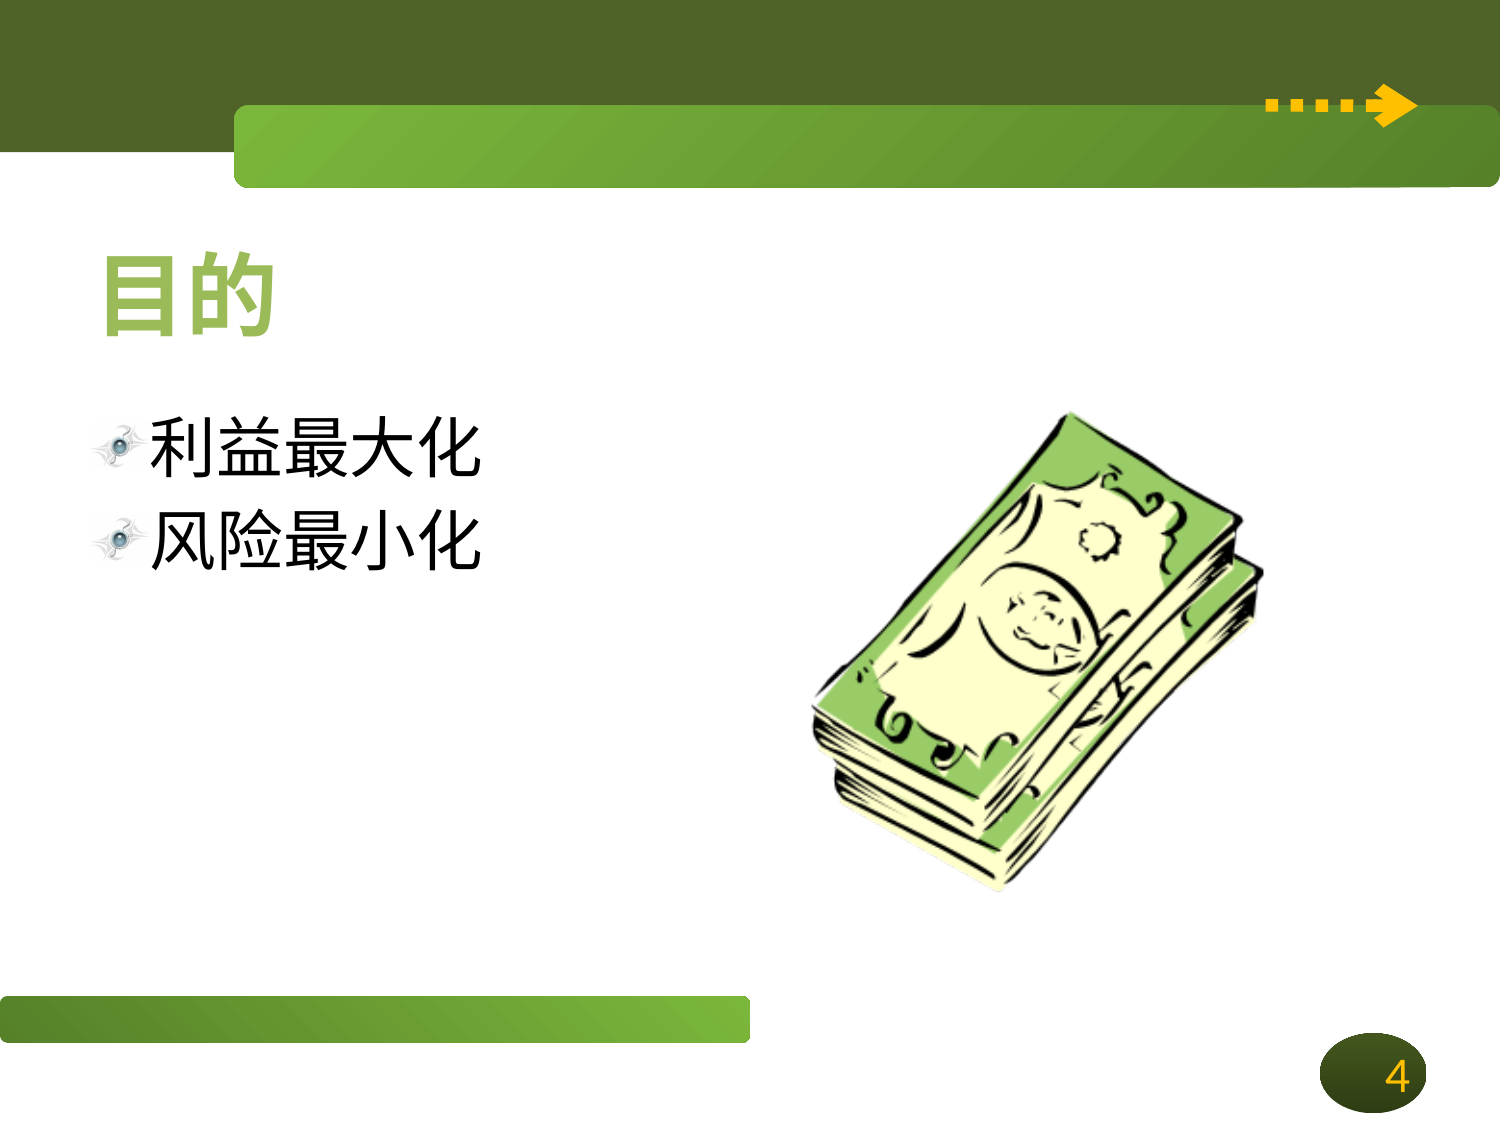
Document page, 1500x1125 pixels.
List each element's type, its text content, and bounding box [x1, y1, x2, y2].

list 利益最大化 风险最小化 [75, 398, 1425, 985]
picture [90, 422, 150, 470]
slide_number 4 [1074, 1042, 1425, 1103]
picture [808, 409, 1266, 895]
title 目的 [79, 199, 1430, 387]
picture [90, 515, 150, 563]
